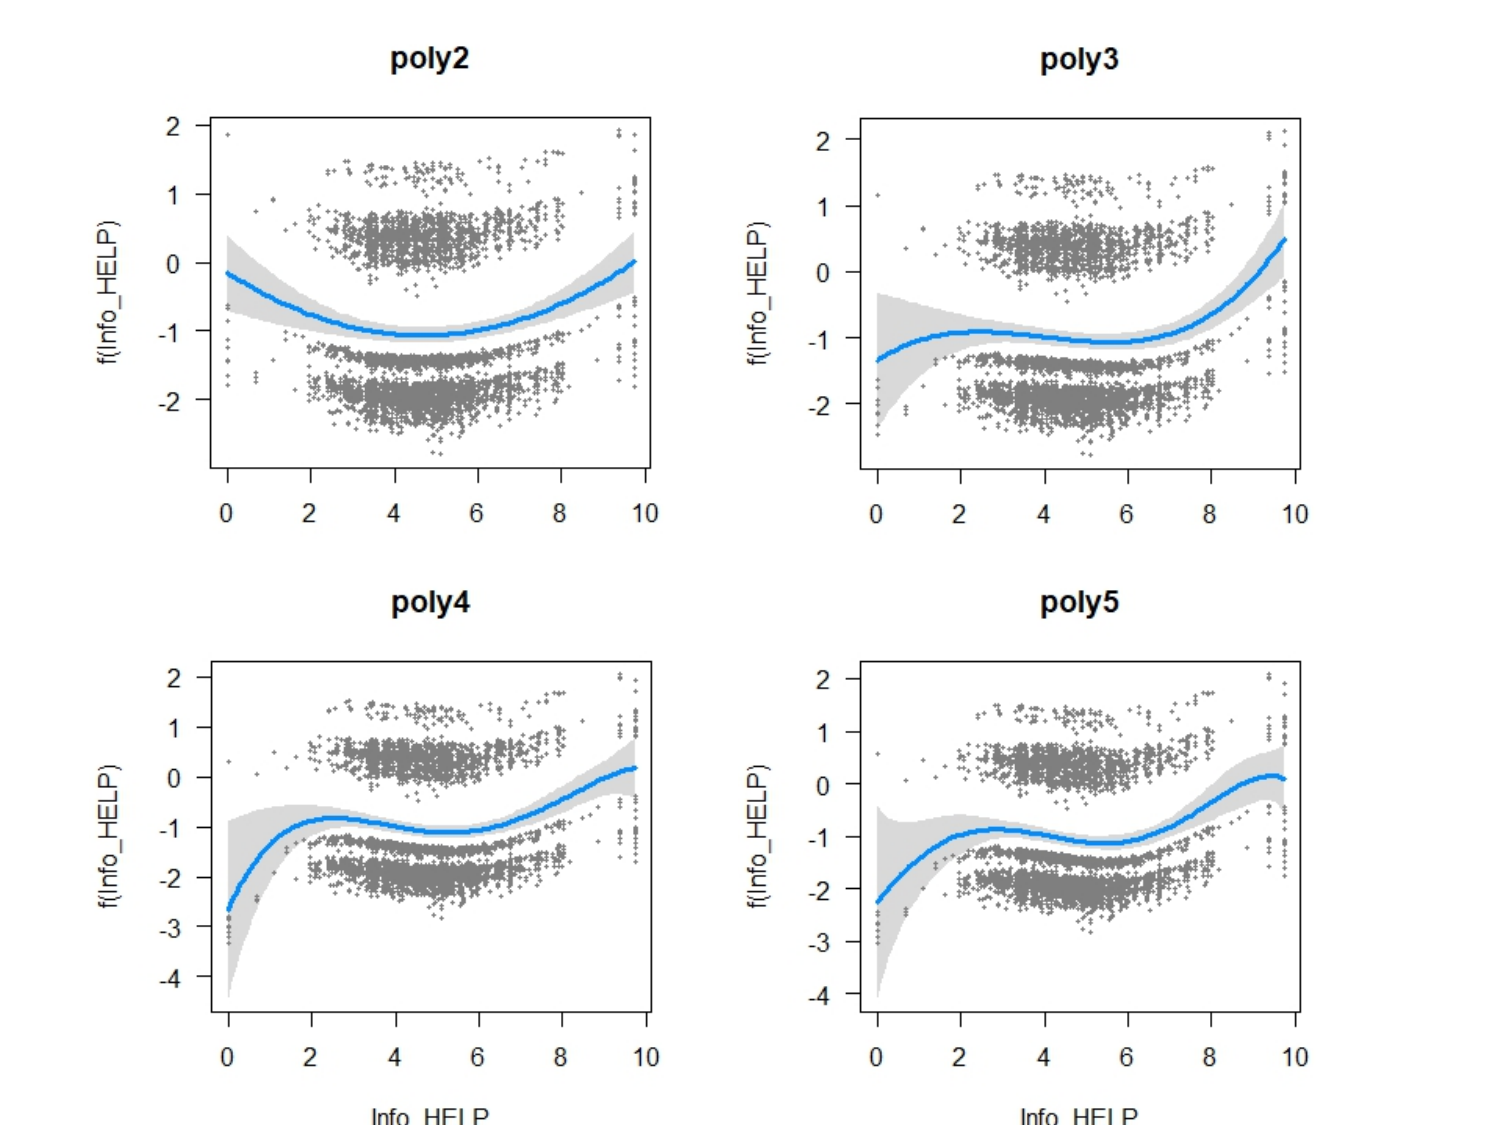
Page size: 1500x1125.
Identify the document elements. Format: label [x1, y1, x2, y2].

picture [88, 0, 715, 1125]
picture [738, 0, 1364, 1125]
